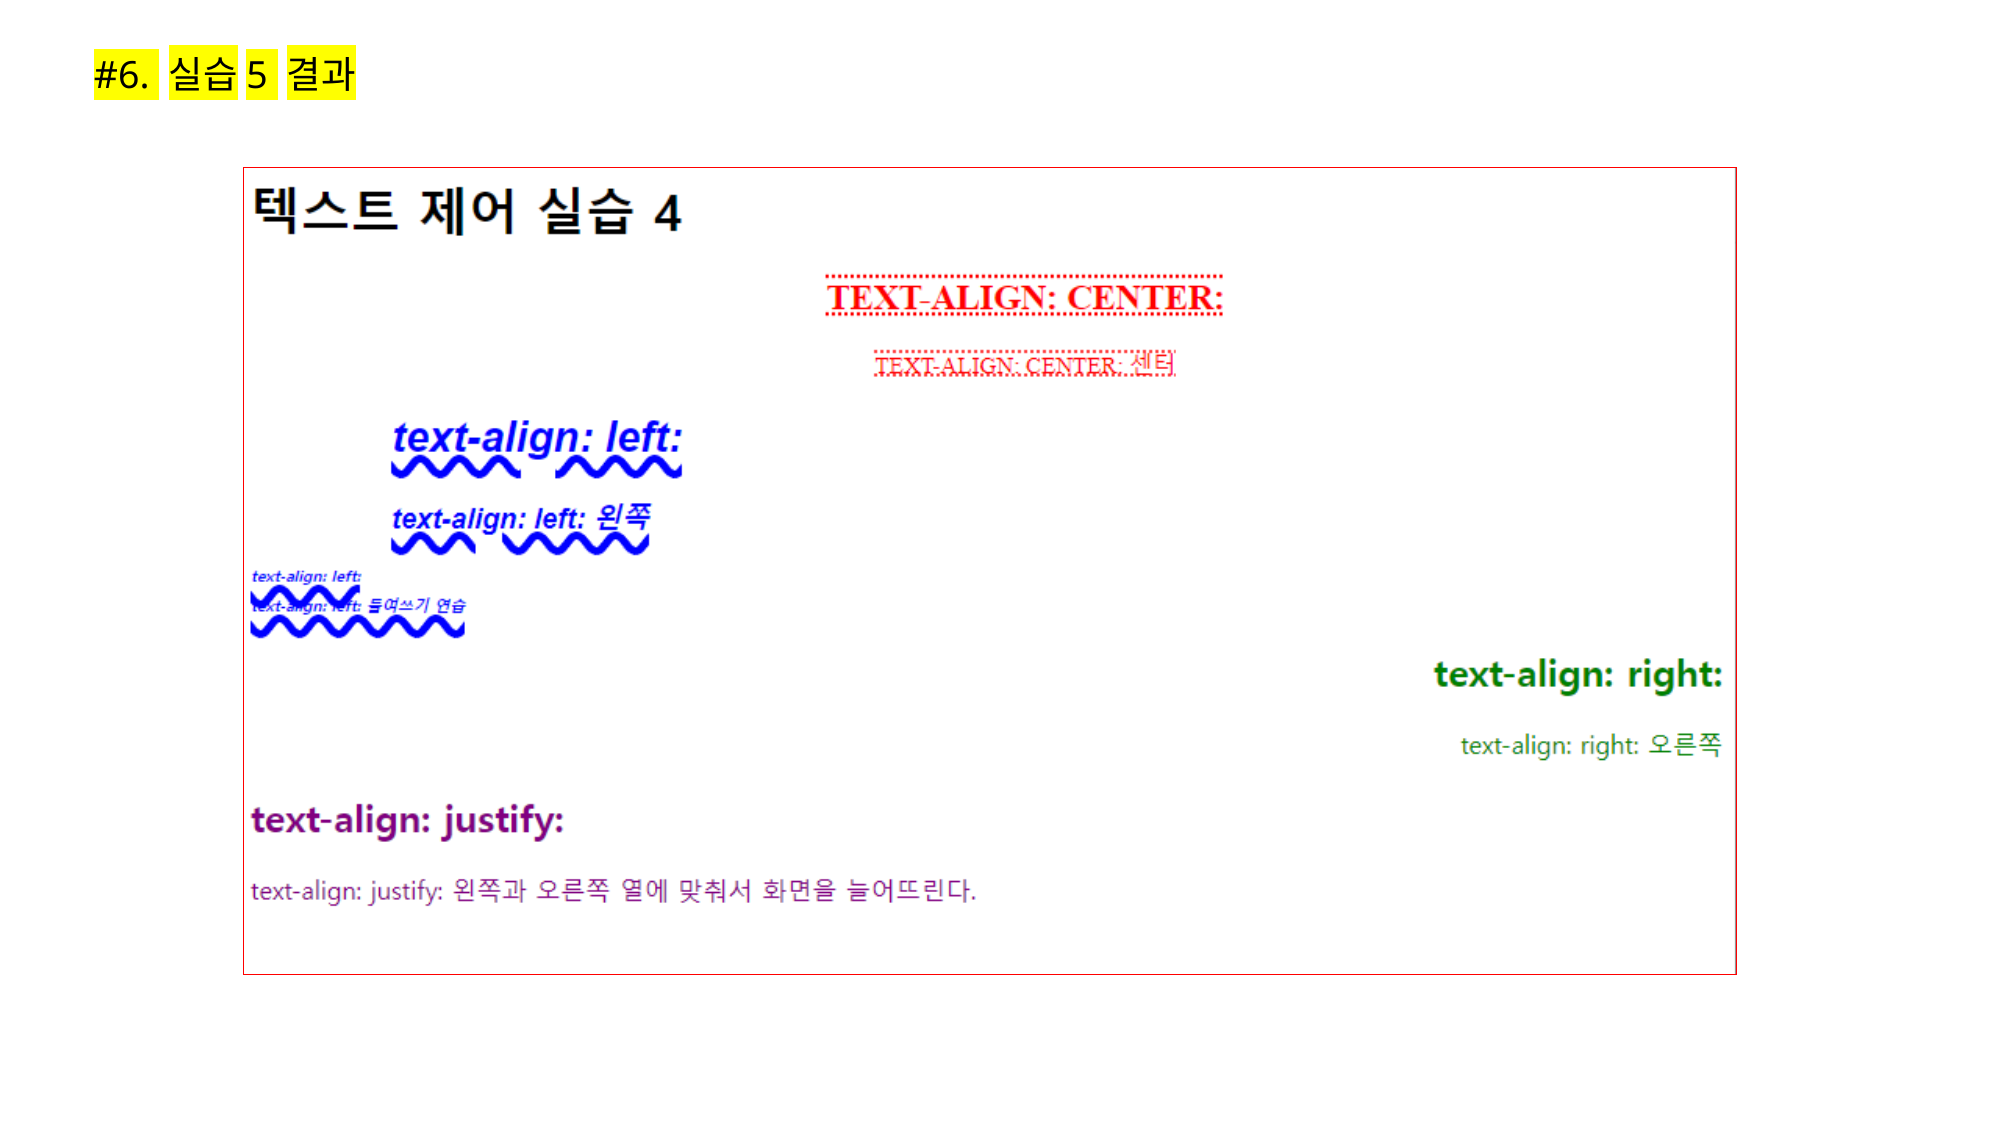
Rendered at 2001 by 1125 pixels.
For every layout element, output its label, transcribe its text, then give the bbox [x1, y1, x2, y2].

text_box #6. 실습5 결과 [79, 43, 1373, 104]
picture [242, 167, 1737, 975]
